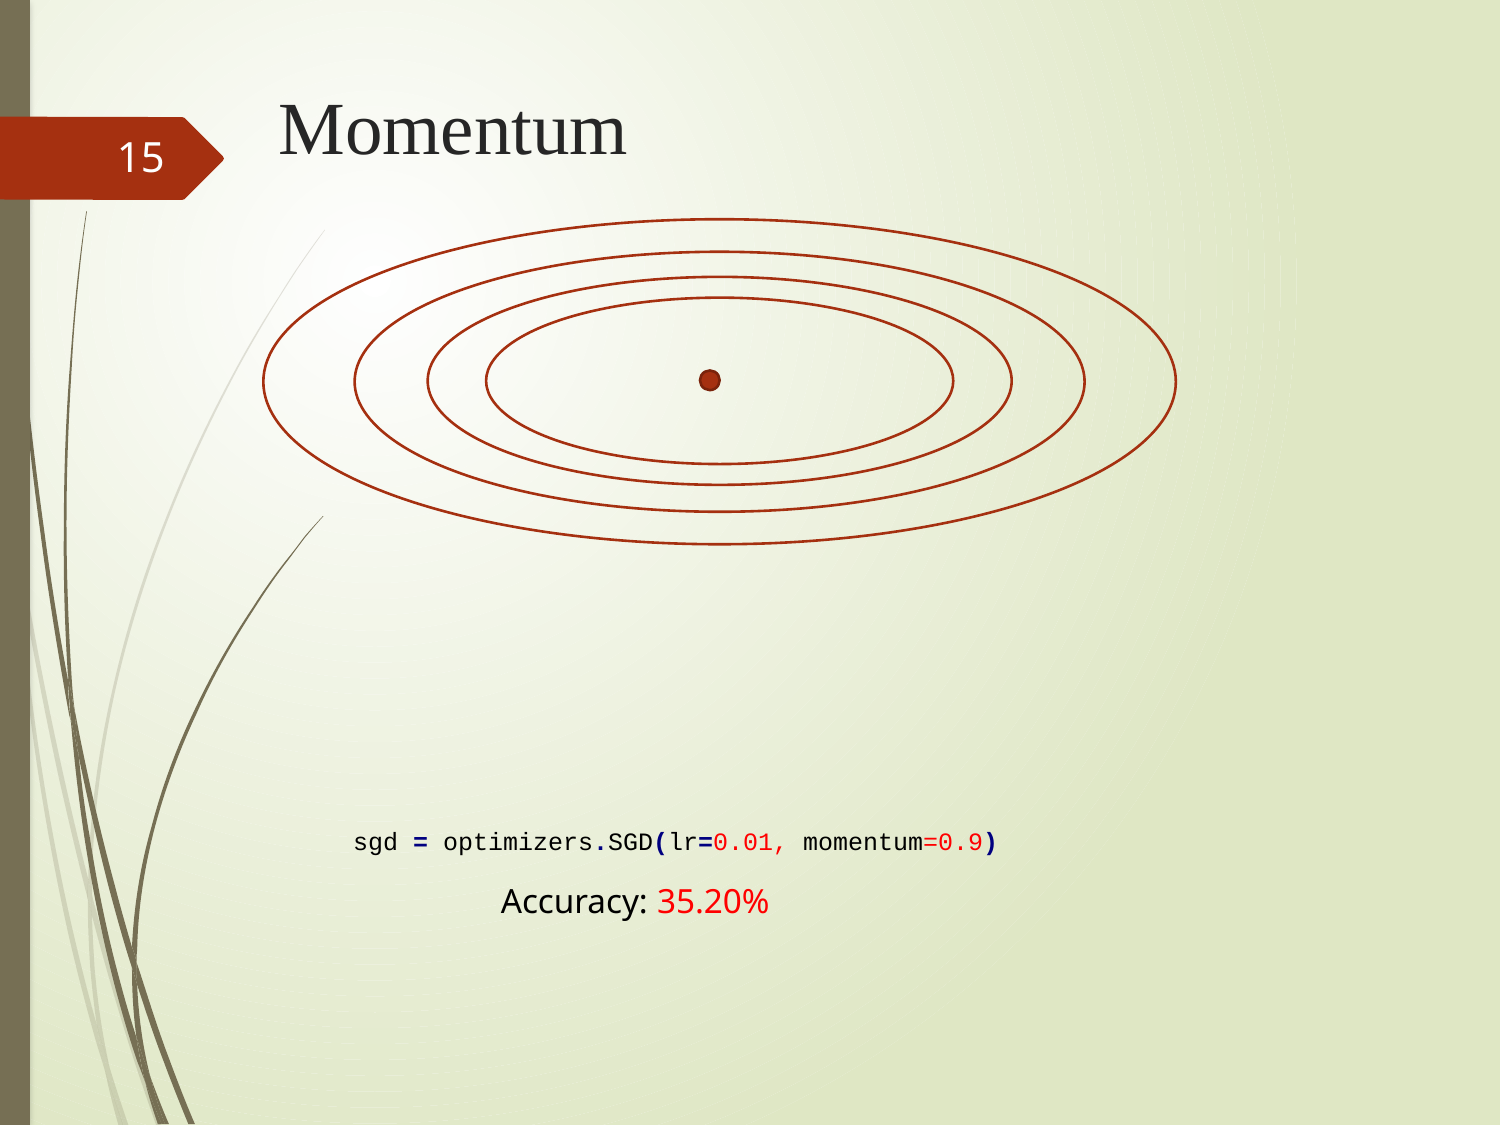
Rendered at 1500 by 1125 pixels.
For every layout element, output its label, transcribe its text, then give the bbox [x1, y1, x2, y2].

text_box [484, 296, 955, 466]
text_box sgd = optimizers.SGD(lr=0.01, momentum=0.9) [263, 818, 1063, 863]
text_box [353, 250, 1086, 514]
text_box Accuracy: 35.20% [486, 873, 861, 928]
slide_number 15 [83, 129, 180, 190]
text_box [262, 217, 1178, 546]
text_box [426, 275, 1013, 487]
text_box [698, 369, 721, 392]
title Momentum [263, 71, 1345, 207]
